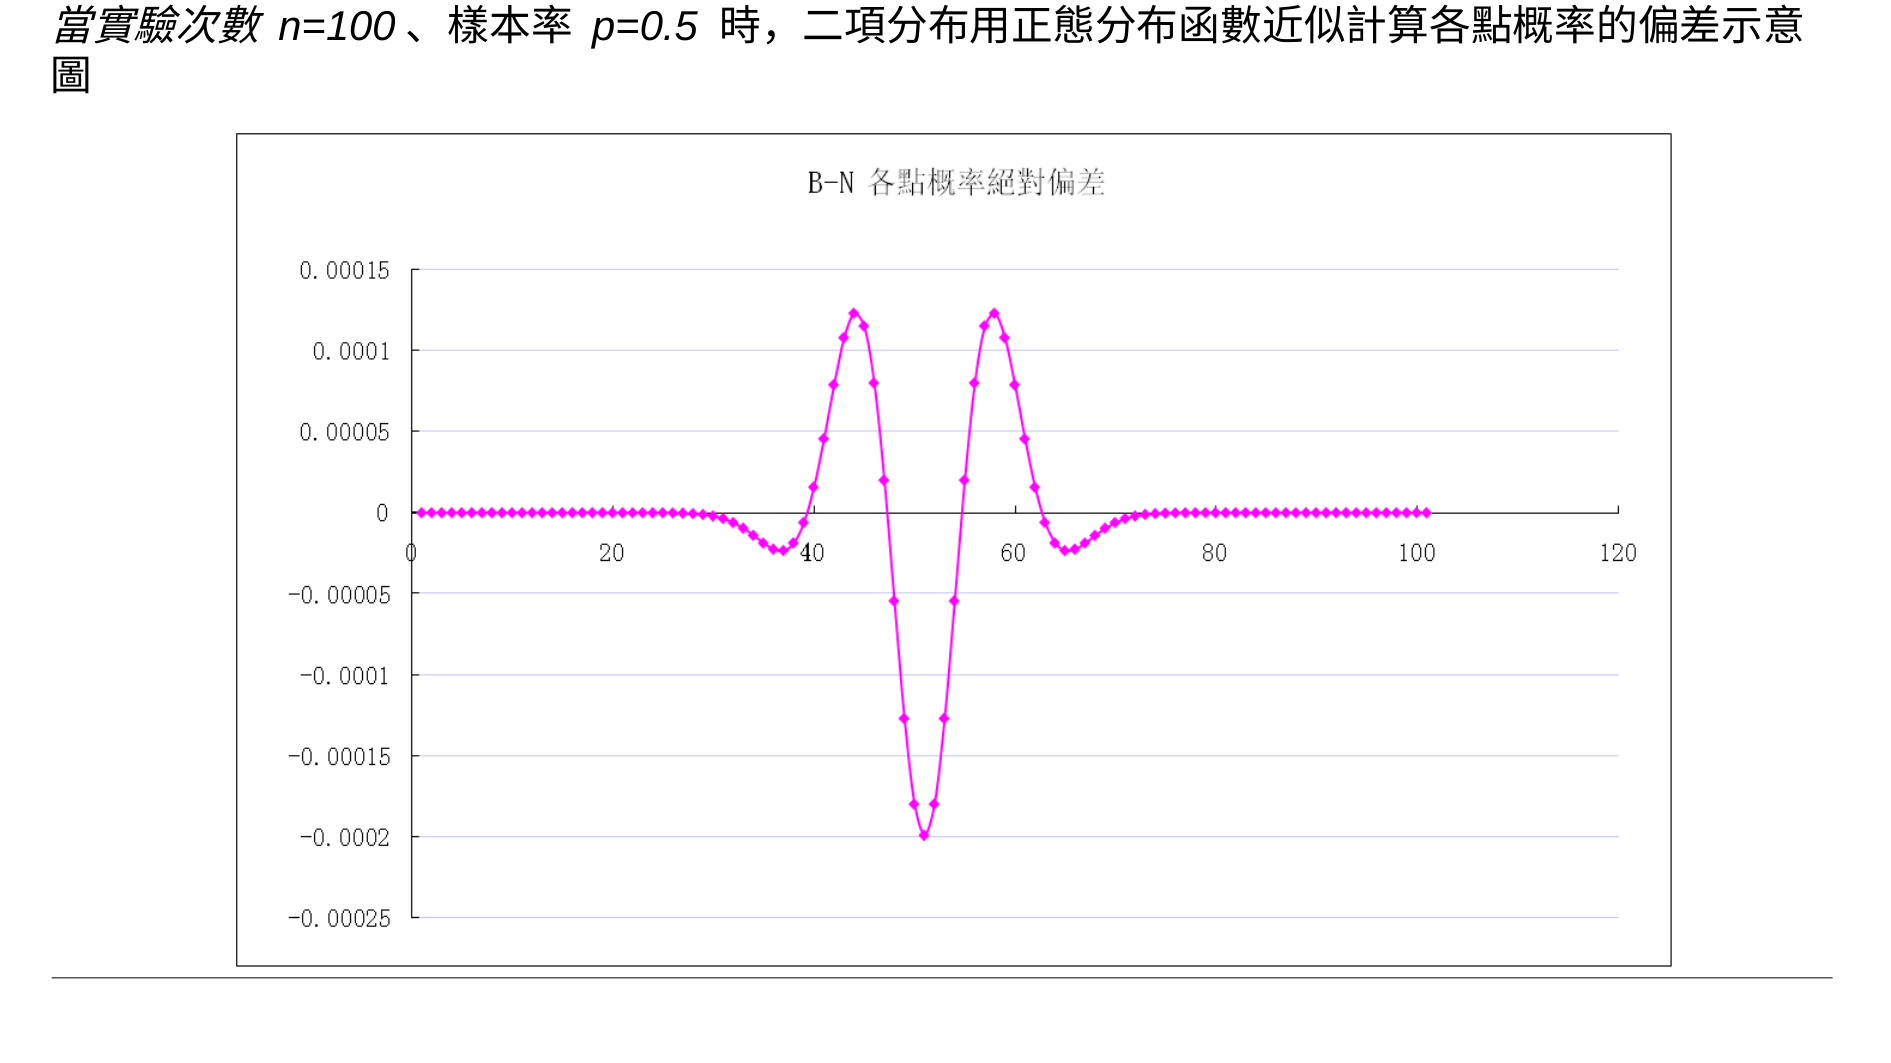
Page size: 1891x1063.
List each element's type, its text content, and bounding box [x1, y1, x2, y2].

text_box 當實驗次數 n=100、樣本率 p=0.5 時，二項分布用正態分布函數近似計算各點概率的偏差示意圖 [35, 0, 1841, 98]
picture [234, 132, 1673, 968]
